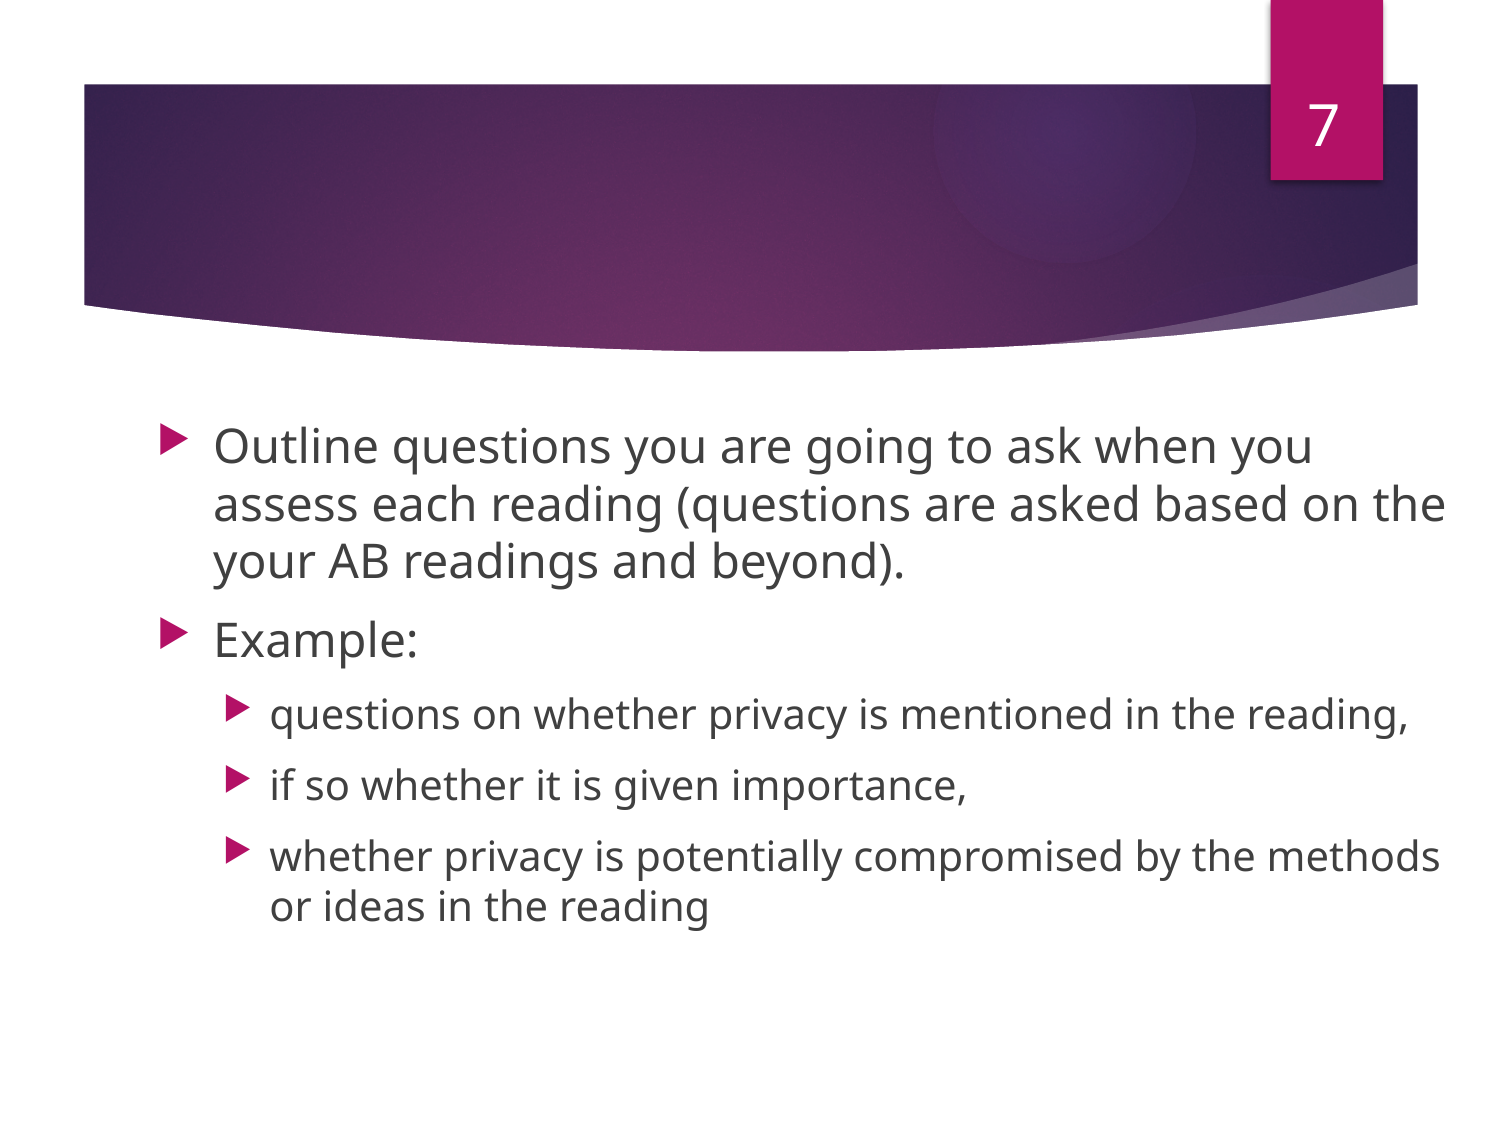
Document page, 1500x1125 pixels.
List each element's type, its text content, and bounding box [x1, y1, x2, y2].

list Outline questions you are going to ask when you assess each reading (questions are asked based on the your AB readings and beyond). Example: questions on whether privacy is mentioned in the reading, if so whether it is given importance, whether privacy is potentially compromised by the methods or ideas in the reading [141, 408, 1471, 1059]
slide_number 7 [1259, 48, 1390, 175]
